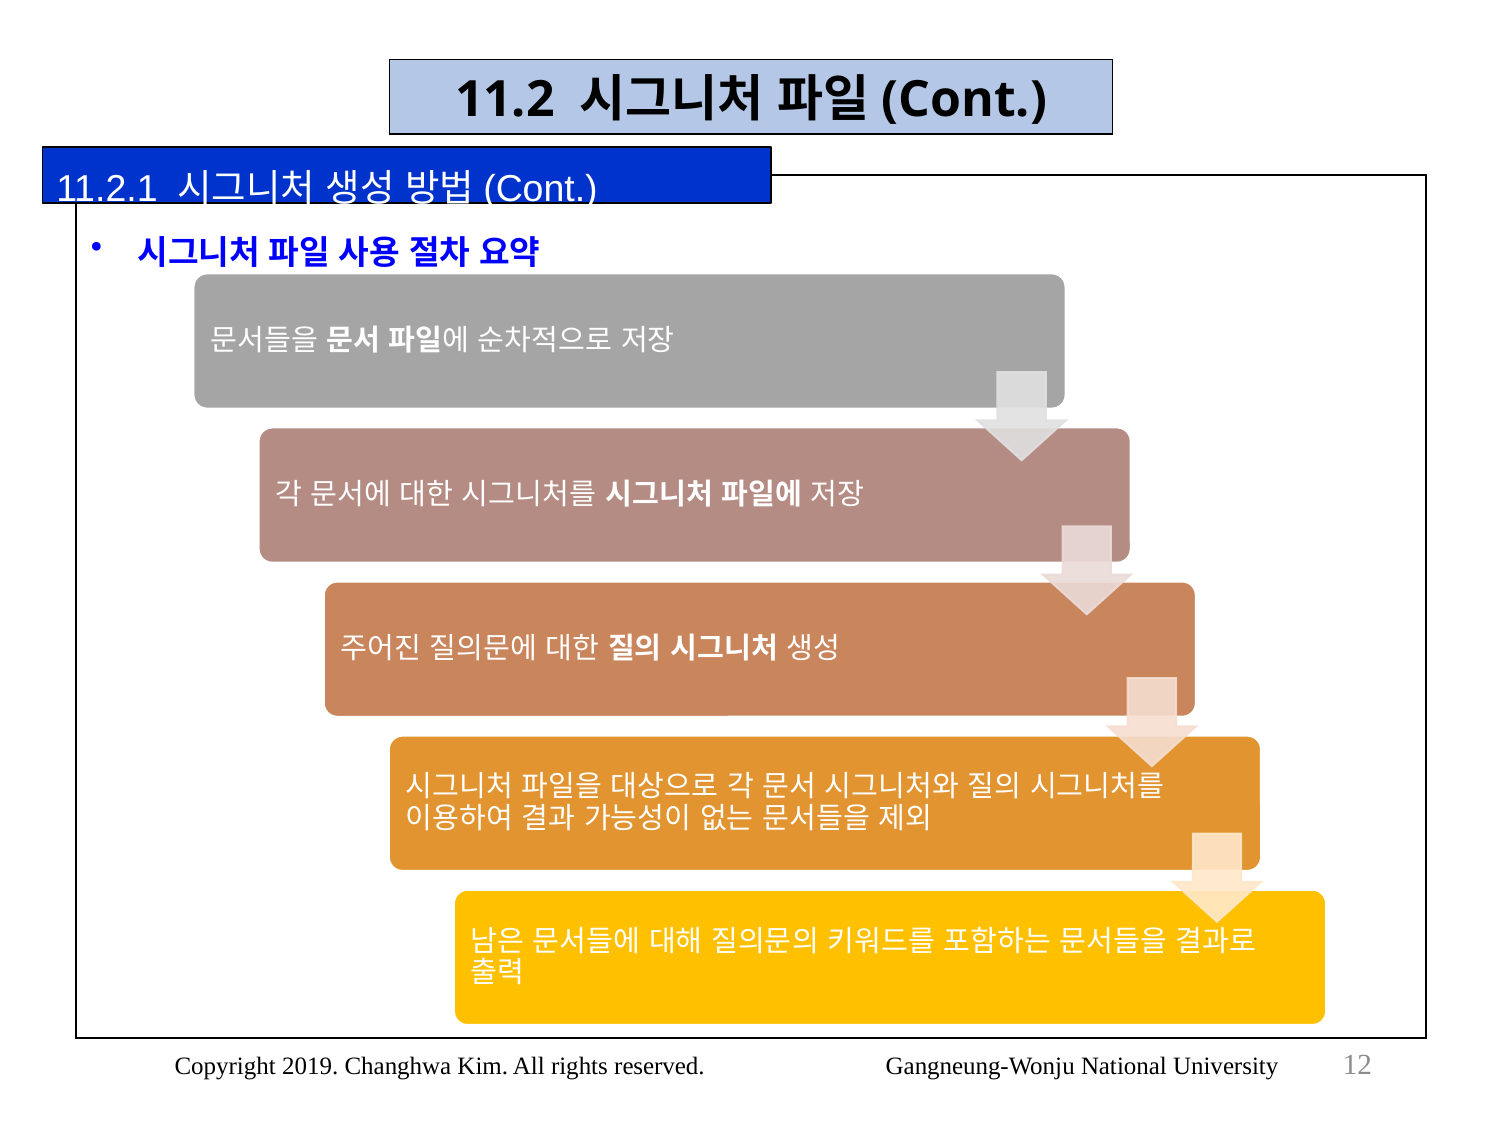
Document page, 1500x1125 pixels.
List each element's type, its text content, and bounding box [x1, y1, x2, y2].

text_box 시그니처 파일 사용 절차 요약 [76, 174, 1426, 1039]
text_box 11.2 시그니처 파일(Cont.) [389, 59, 1113, 135]
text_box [193, 273, 1327, 1025]
text_box 11.2.1 시그니처 생성 방법(Cont.) [42, 146, 771, 203]
footer Copyright 2019. Changhwa Kim. All rights reserved. Gangneung-Wonju National University [159, 1042, 1342, 1103]
slide_number 12 [1074, 1039, 1388, 1100]
